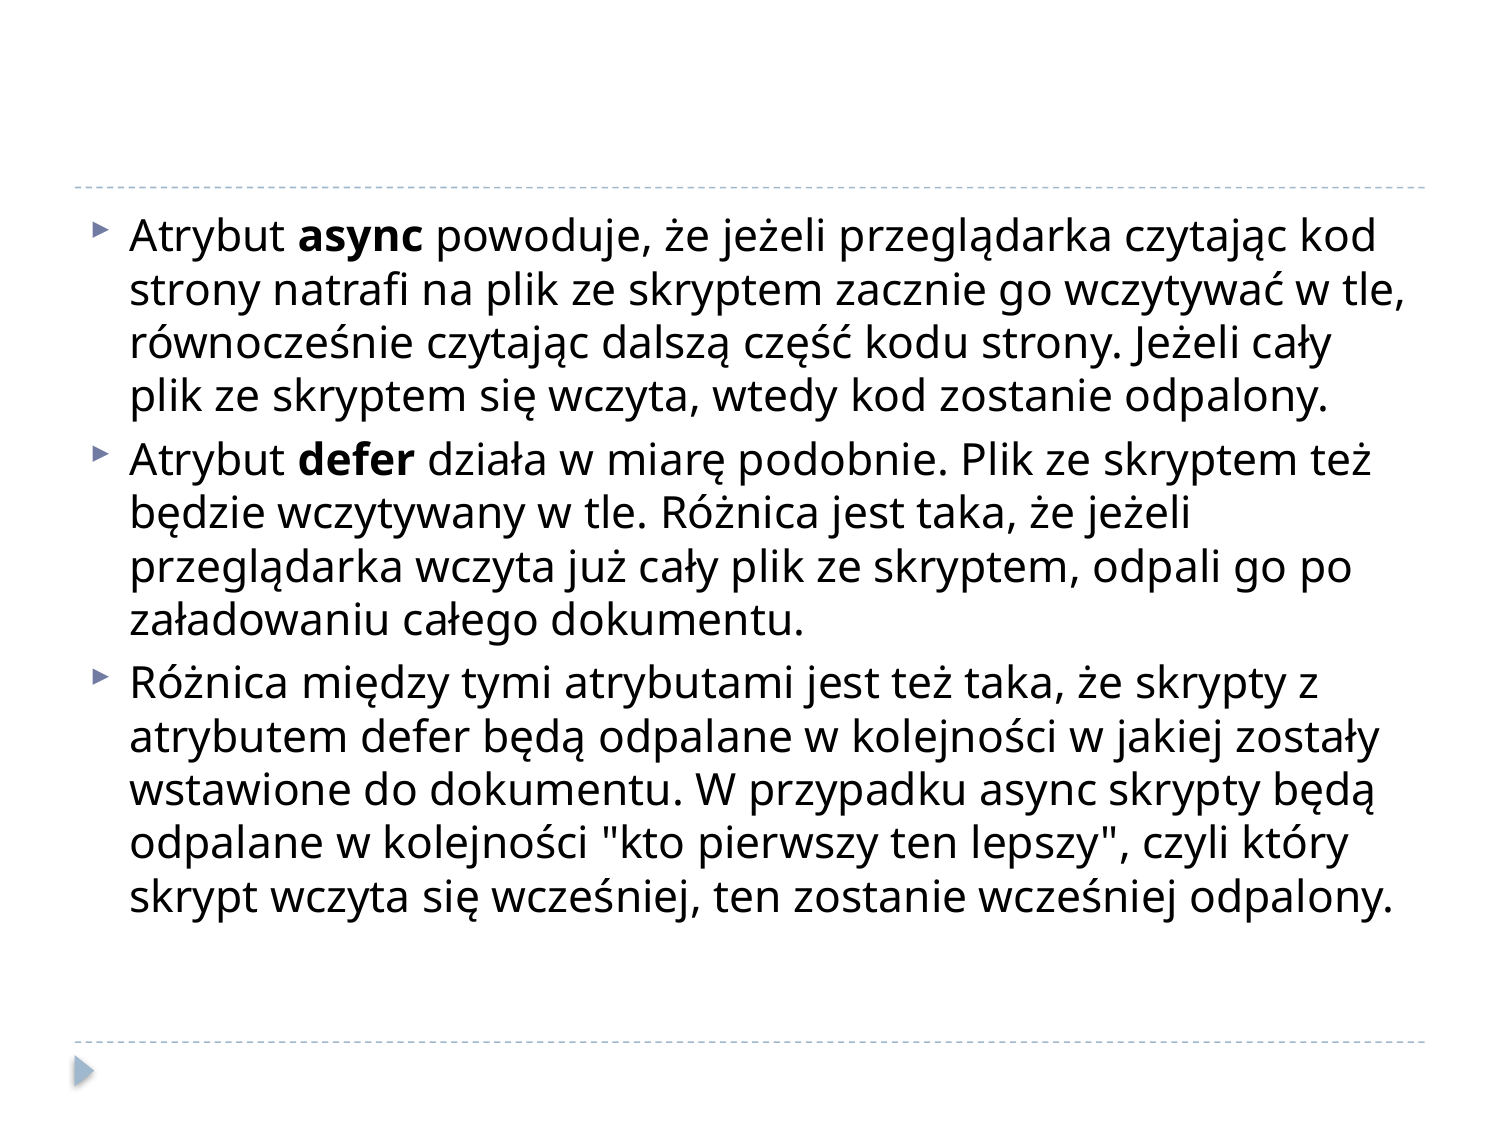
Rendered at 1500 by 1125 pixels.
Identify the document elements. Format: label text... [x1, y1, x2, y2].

list Atrybut async powoduje, że jeżeli przeglądarka czytając kod strony natrafi na plik ze skryptem zacznie go wczytywać w tle, równocześnie czytając dalszą część kodu strony. Jeżeli cały plik ze skryptem się wczyta, wtedy kod zostanie odpalony. Atrybut defer działa w miarę podobnie. Plik ze skryptem też będzie wczytywany w tle. Różnica jest taka, że jeżeli przeglądarka wczyta już cały plik ze skryptem, odpali go po załadowaniu całego dokumentu. Różnica między tymi atrybutami jest też taka, że skrypty z atrybutem defer będą odpalane w kolejności w jakiej zostały wstawione do dokumentu. W przypadku async skrypty będą odpalane w kolejności "kto pierwszy ten lepszy", czyli który skrypt wczyta się wcześniej, ten zostanie wcześniej odpalony. [75, 200, 1425, 1010]
